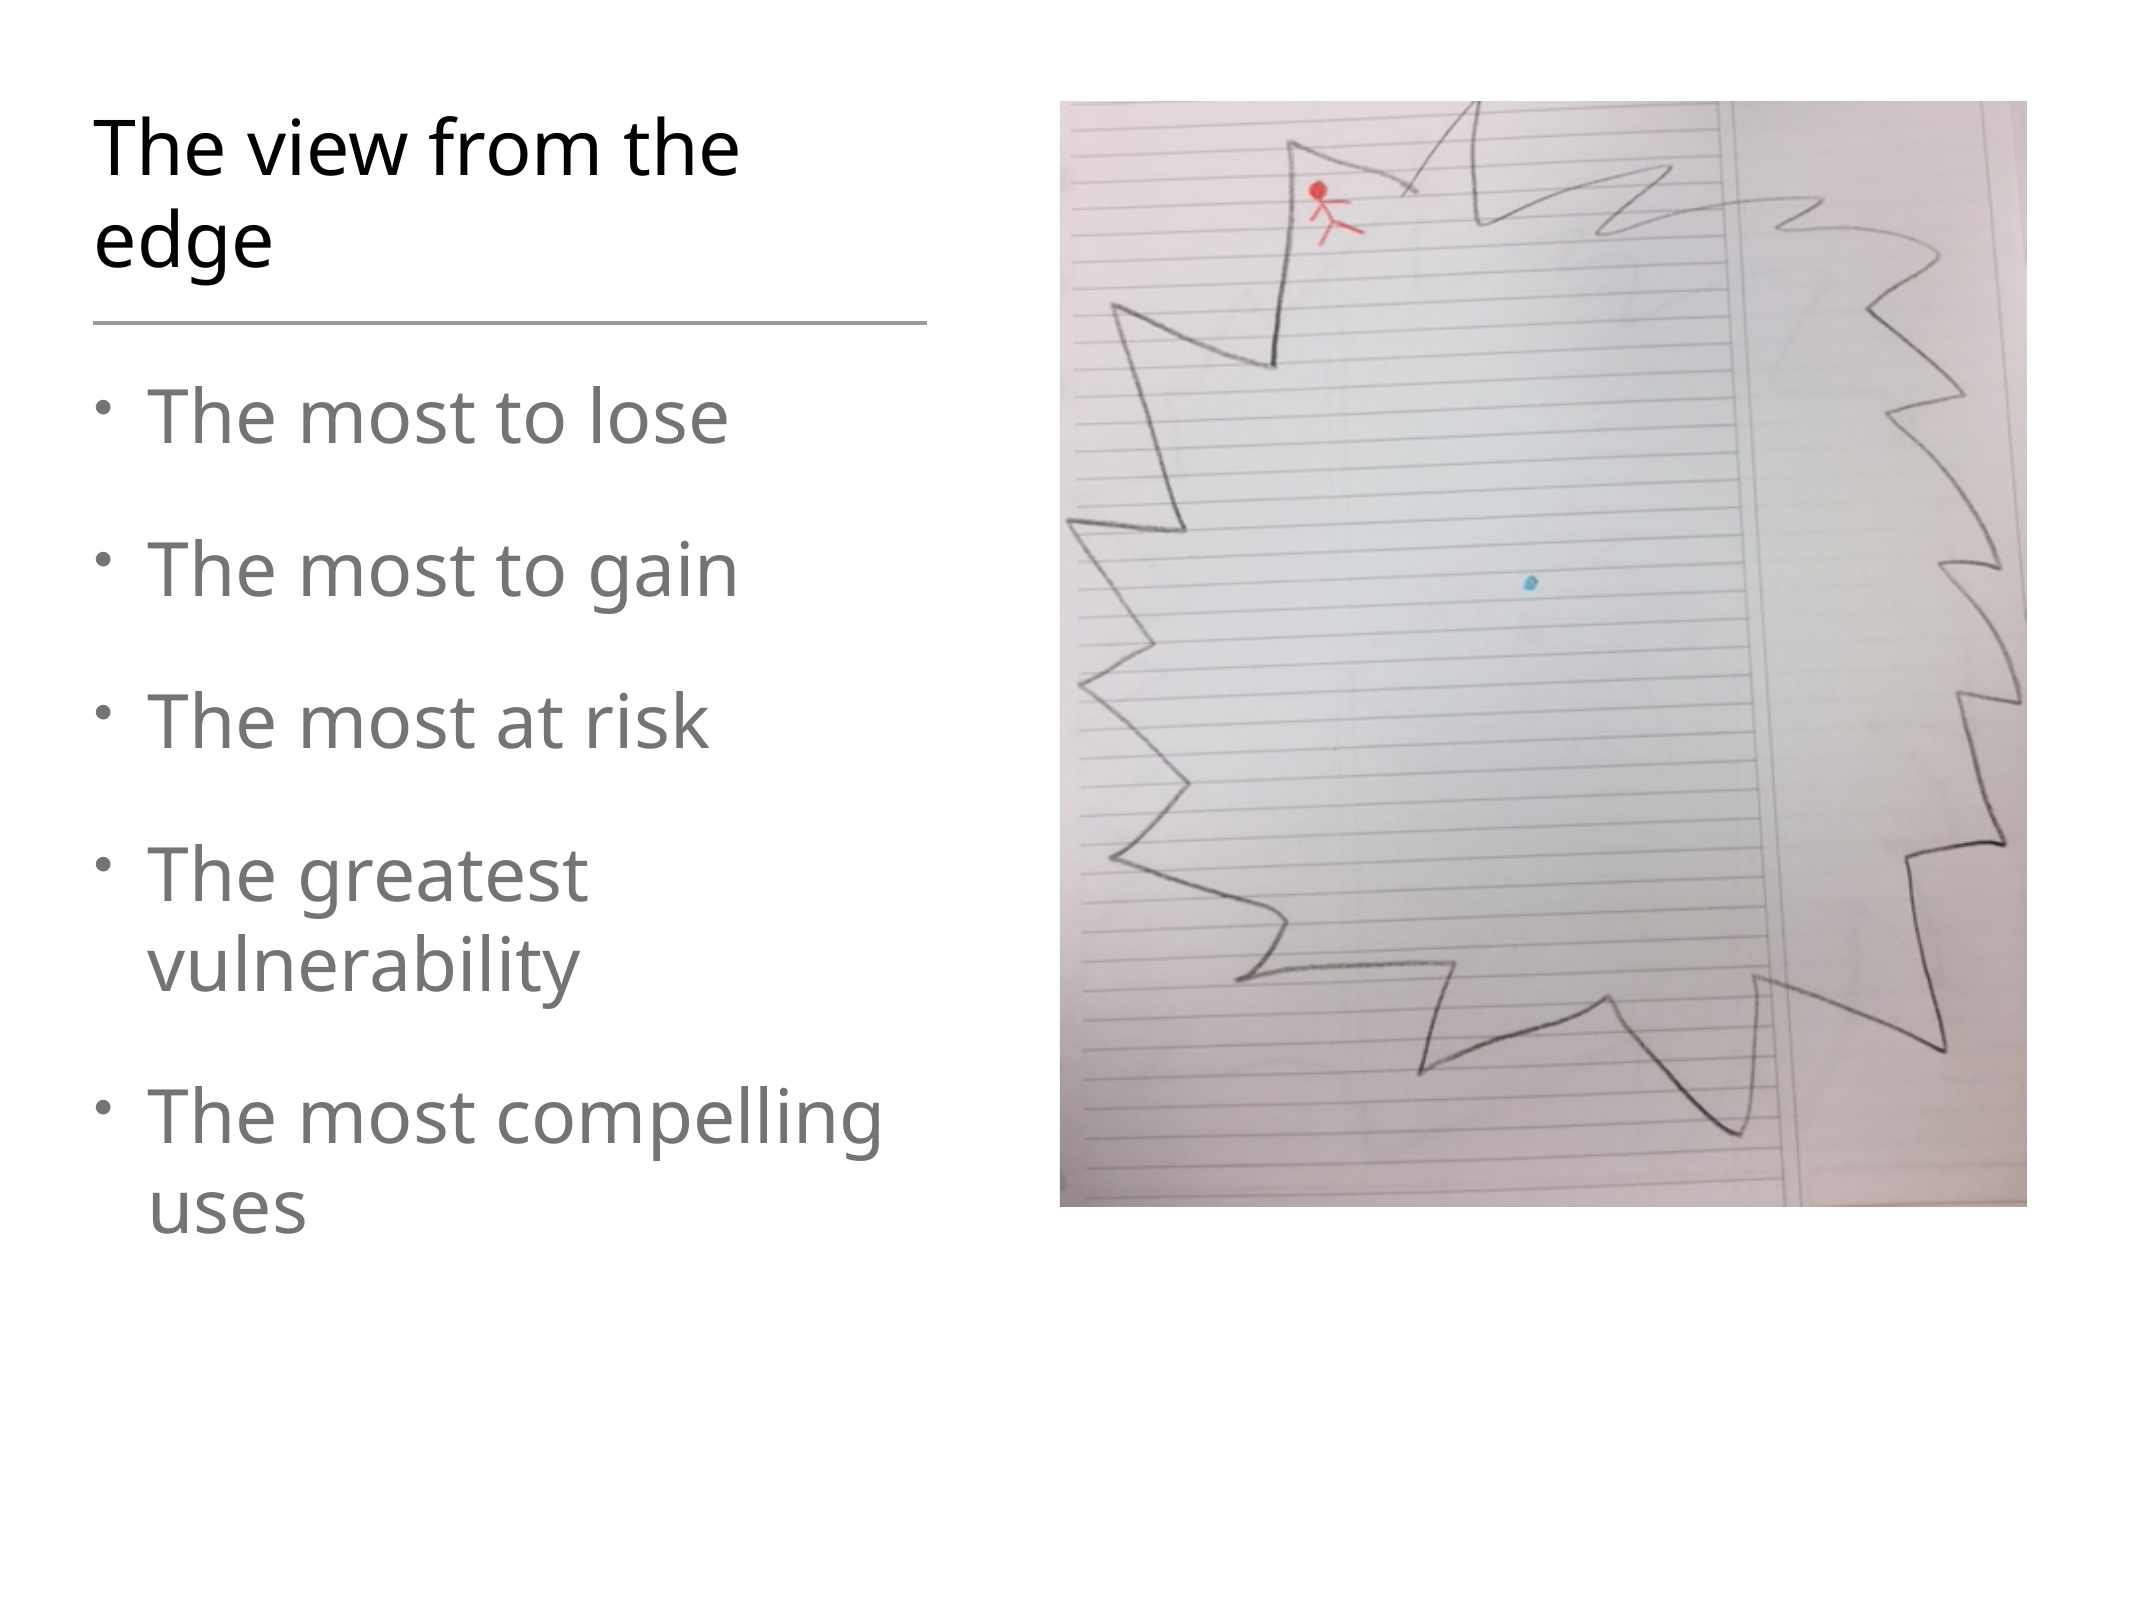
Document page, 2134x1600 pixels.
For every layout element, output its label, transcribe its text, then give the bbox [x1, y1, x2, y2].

picture [1059, 100, 2028, 1207]
title The view from the edge [93, 53, 928, 284]
text_box The most to lose The most to gain The most at risk The greatest vulnerability The most compelling uses [93, 368, 1035, 1446]
